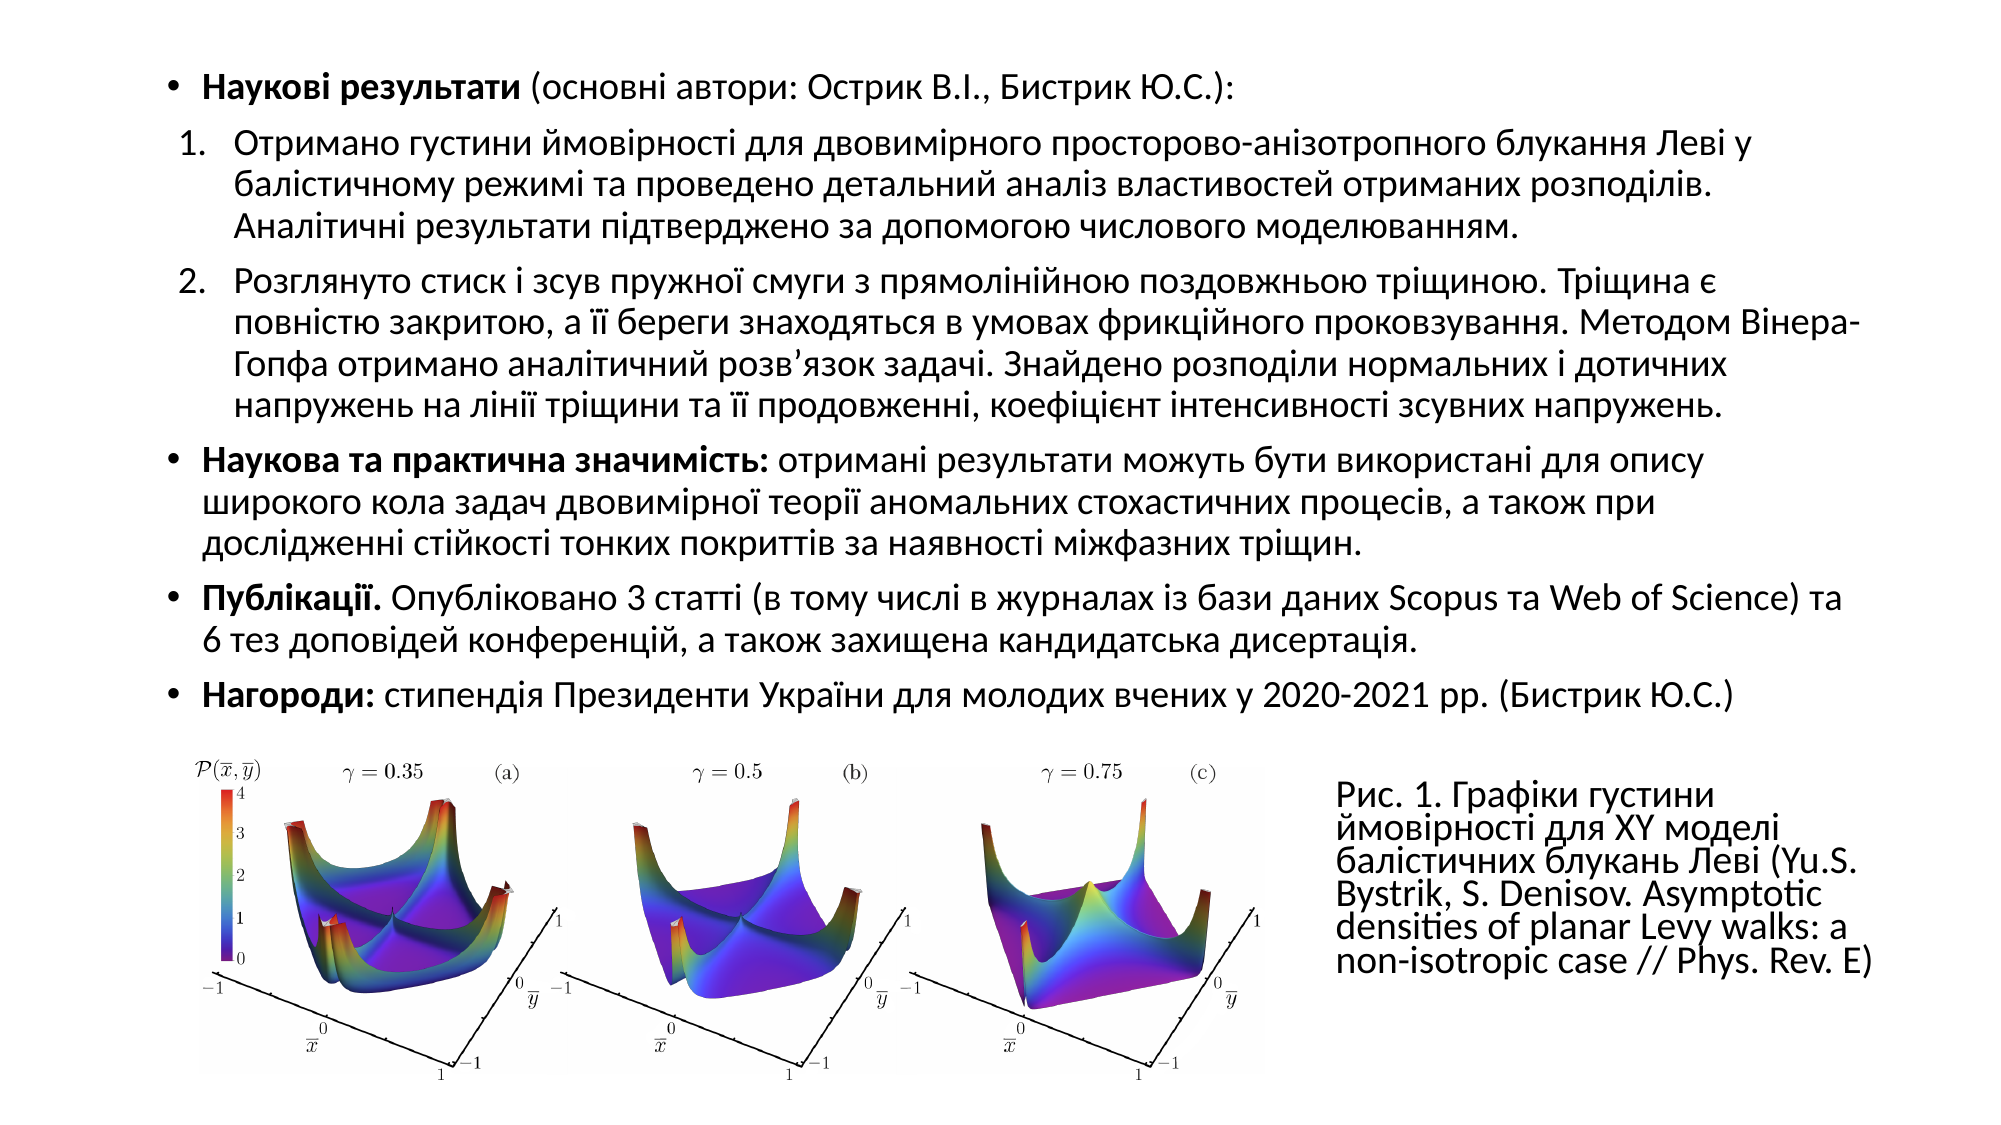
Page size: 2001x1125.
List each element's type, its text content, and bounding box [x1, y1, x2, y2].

list Наукові результати (основні автори: Острик В.І., Бистрик Ю.С.): Отримано густини ймовірності для двовимірного просторово-анізотропного блукання Леві у балістичному режимі та проведено детальний аналіз властивостей отриманих розподілів. Аналітичні результати підтверджено за допомогою числового моделюванням. Розглянуто стиск і зсув пружної смуги з прямолінійною поздовжньою тріщиною. Тріщина є повністю закритою, а її береги знаходяться в умовах фрикційного проков­зування. Методом Вінера-Гопфа отримано аналітичний розв’язок задачі. Знайдено розподіли нормальних і дотичних напружень на лінії тріщини та її продовженні, коефіцієнт інтенсивності зсувних напружень. Наукова та практична значимість: отримані результати можуть бути використані для опису широкого кола задач двовимірної теорії аномальних стохастичних процесів, а також при дослідженні стійкості тонких покриттів за наявності міжфазних тріщин. Публікації. Опубліковано 3 статті (в тому числі в журналах із бази даних Scopus та Web of Science) та 6 тез доповідей конференцій, а також захищена кандидатська дисертація. Нагороди: стипендія Президенти України для молодих вчених у 2020-2021 рр. (Бистрик Ю.С.) [151, 59, 1877, 774]
text_box Рис. 1. Графіки густини ймовірності для XY моделі балістичних блукань Леві (Yu.S. Bystrik, S. Denisov. Asymptotic densities of planar Levy walks: a non-isotropic case // Phys. Rev. E) [1320, 773, 1906, 988]
picture [195, 759, 1265, 1080]
